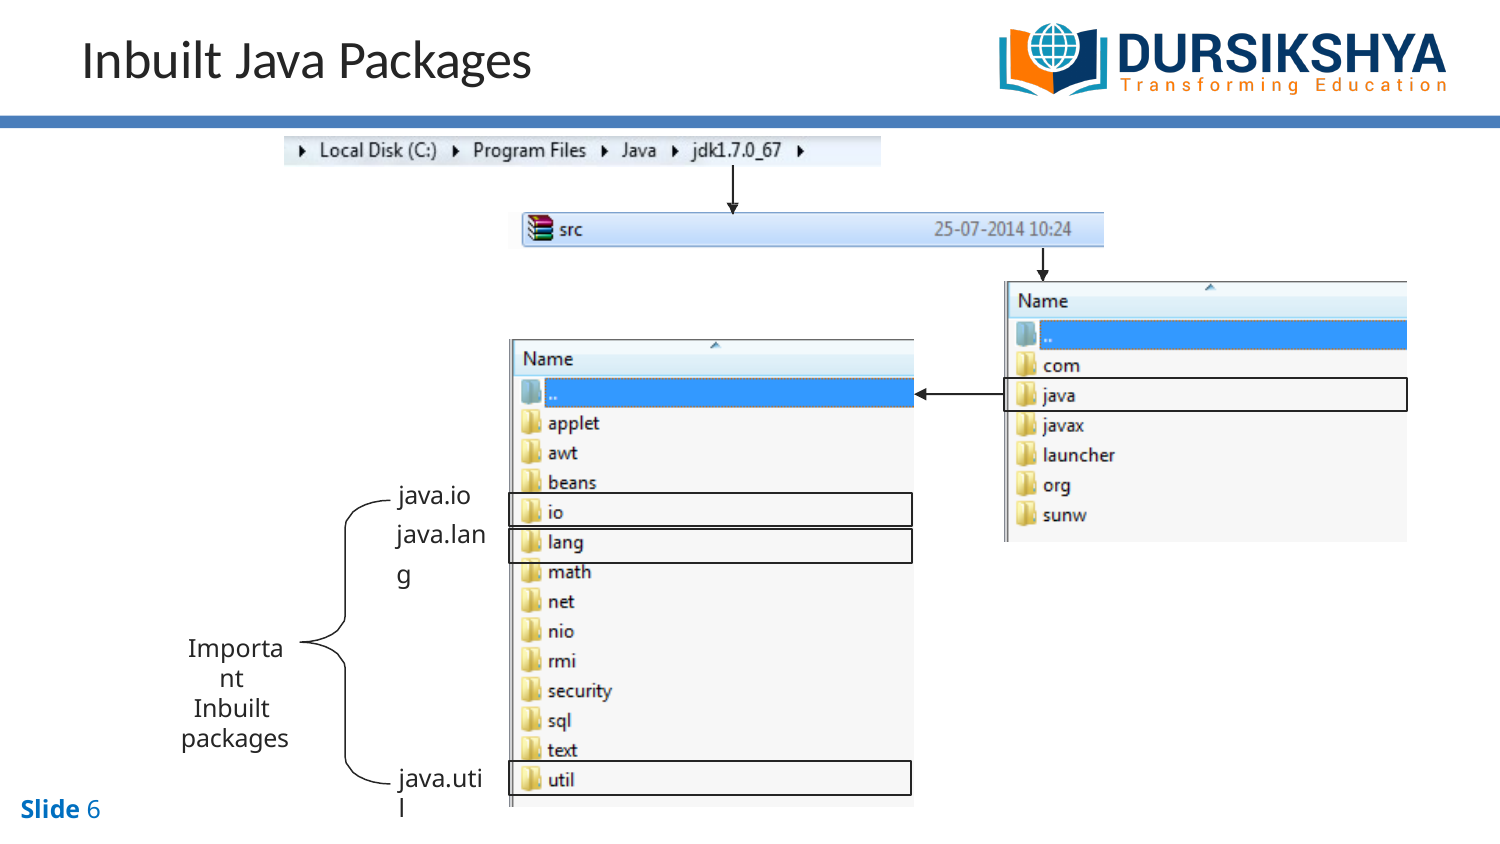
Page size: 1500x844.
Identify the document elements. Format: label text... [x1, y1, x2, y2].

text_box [507, 339, 1409, 807]
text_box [284, 136, 881, 215]
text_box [1003, 248, 1407, 338]
picture [508, 212, 1105, 250]
picture [999, 23, 1446, 97]
title Inbuilt Java Packages [79, 22, 539, 121]
title Inbuilt Java Packages [79, 122, 539, 166]
text_box java.io java.lang Important Inbuilt packages [177, 468, 497, 753]
text_box java.util [396, 760, 486, 823]
slide_number Slide 6 [18, 791, 122, 844]
text_box [345, 753, 391, 785]
